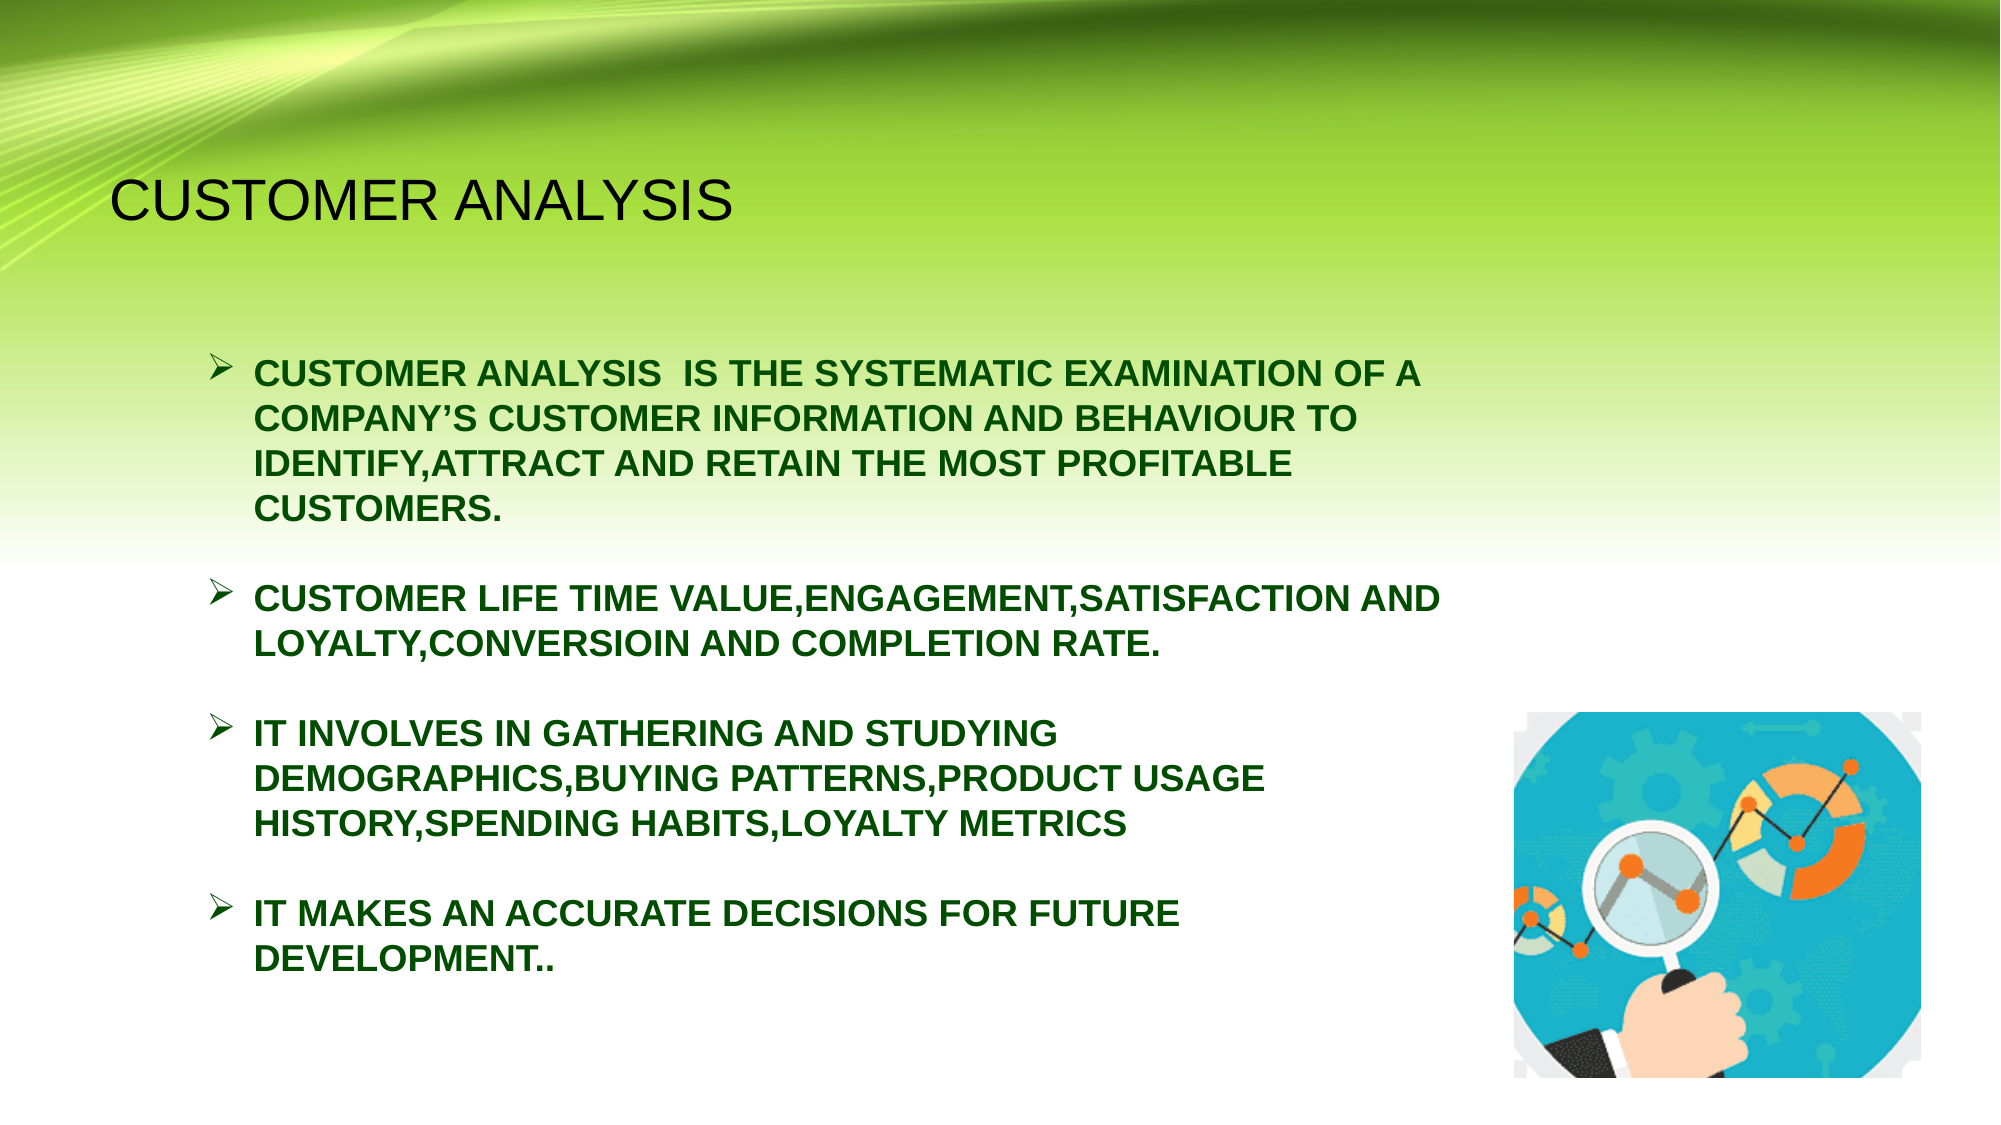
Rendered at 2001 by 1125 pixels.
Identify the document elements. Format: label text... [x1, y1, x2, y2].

text_box CUSTOMER ANALYSIS IS THE SYSTEMATIC EXAMINATION OF A COMPANY’S CUSTOMER INFORMATION AND BEHAVIOUR TO IDENTIFY,ATTRACT AND RETAIN THE MOST PROFITABLE CUSTOMERS. CUSTOMER LIFE TIME VALUE,ENGAGEMENT,SATISFACTION AND LOYALTY,CONVERSIOIN AND COMPLETION RATE. IT INVOLVES IN GATHERING AND STUDYING DEMOGRAPHICS,BUYING PATTERNS,PRODUCT USAGE HISTORY,SPENDING HABITS,LOYALTY METRICS IT MAKES AN ACCURATE DECISIONS FOR FUTURE DEVELOPMENT.. [191, 341, 1484, 1033]
text_box CUSTOMER ANALYSIS [94, 155, 1122, 342]
picture [0, 0, 2000, 1125]
